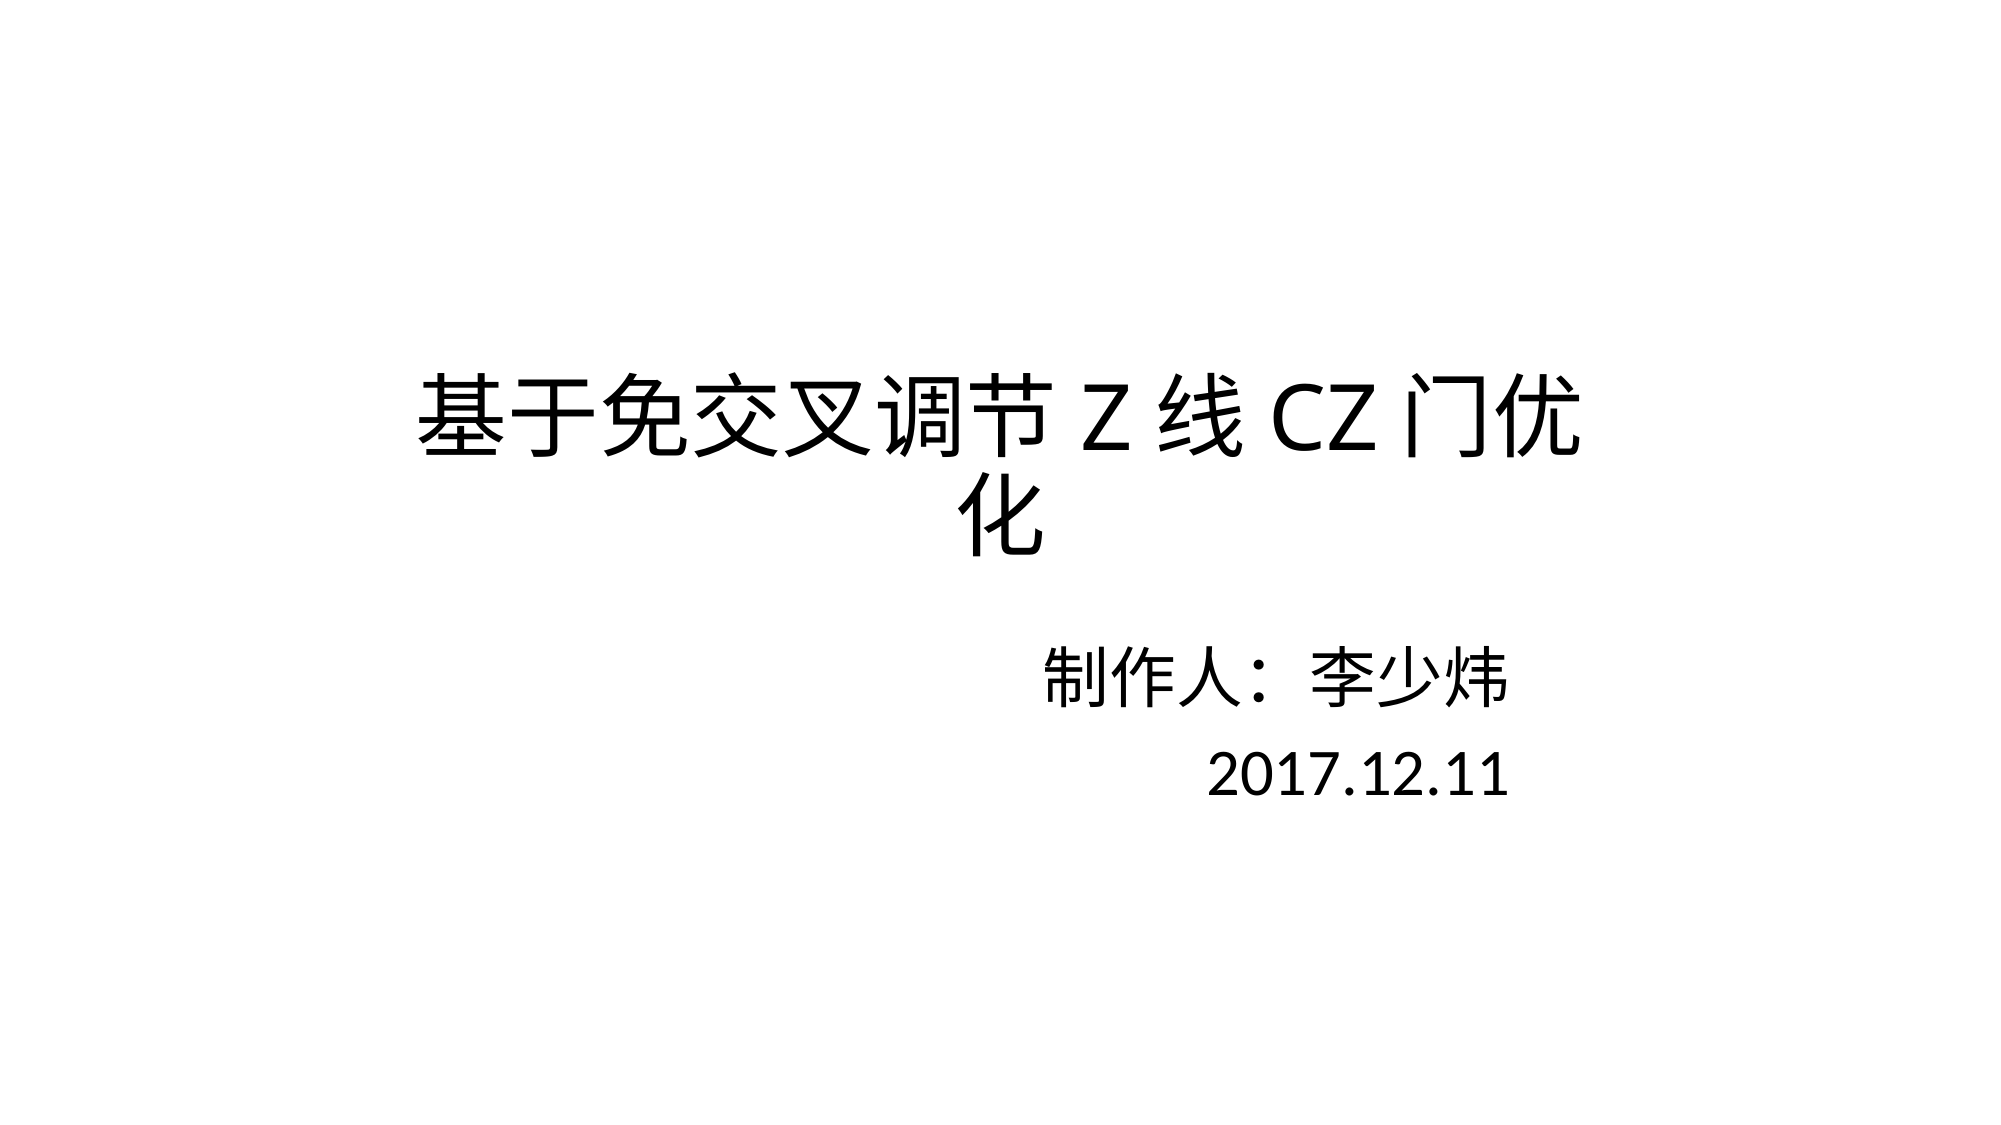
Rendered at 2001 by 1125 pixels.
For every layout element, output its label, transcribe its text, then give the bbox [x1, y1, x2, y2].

subtitle 制作人：李少炜 2017.12.11 [474, 637, 1525, 925]
title 基于免交叉调节Z线CZ门优化 [362, 349, 1638, 591]
